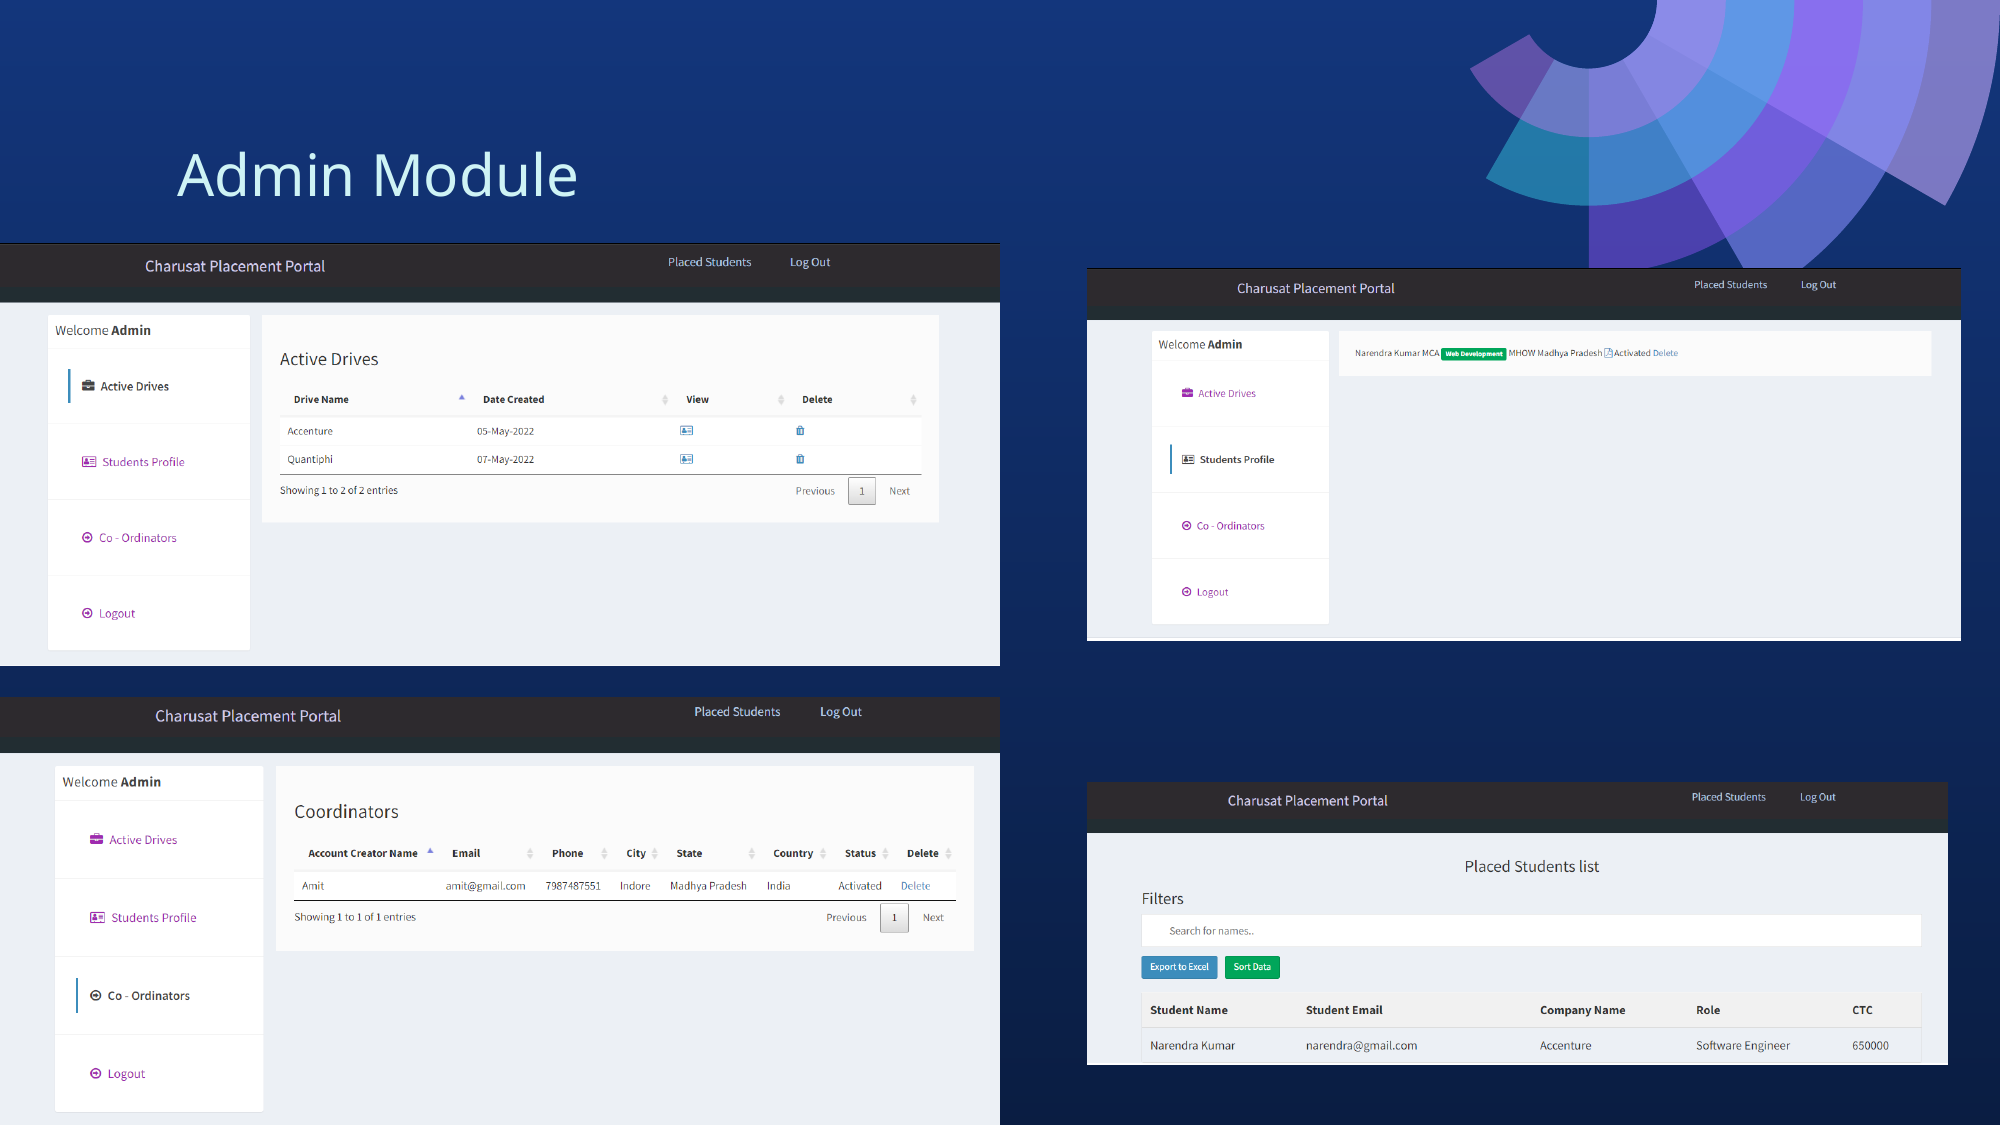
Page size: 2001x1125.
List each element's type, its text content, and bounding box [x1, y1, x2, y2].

picture [0, 697, 1001, 1125]
picture [0, 243, 1001, 666]
picture [1087, 781, 1948, 1065]
picture [1087, 268, 1962, 641]
title Admin Module [157, 118, 1843, 244]
